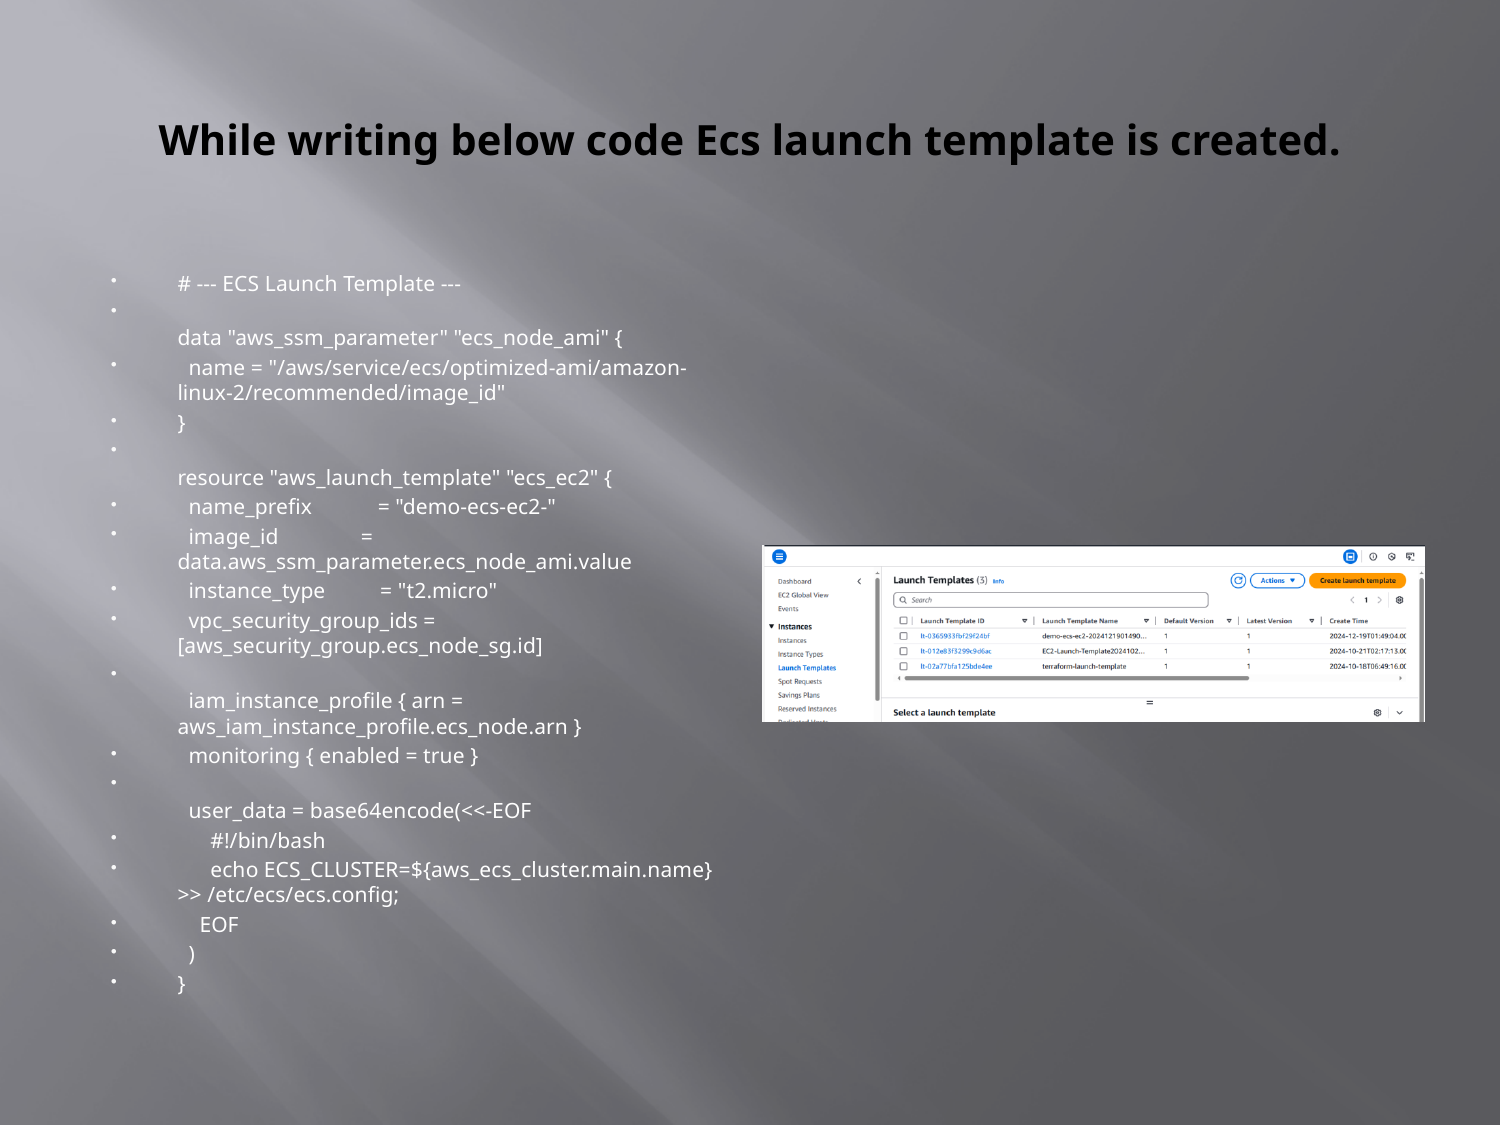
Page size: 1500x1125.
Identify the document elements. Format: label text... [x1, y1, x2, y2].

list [762, 545, 1426, 723]
title While writing below code Ecs launch template is created. [75, 45, 1425, 233]
list # --- ECS Launch Template --- data "aws_ssm_parameter" "ecs_node_ami" { name = "/aws/service/ecs/optimized-ami/amazon-linux-2/recommended/image_id" } resource "aws_launch_template" "ecs_ec2" { name_prefix = "demo-ecs-ec2-" image_id = data.aws_ssm_parameter.ecs_node_ami.value instance_type = "t2.micro" vpc_security_group_ids = [aws_security_group.ecs_node_sg.id] iam_instance_profile { arn = aws_iam_instance_profile.ecs_node.arn } monitoring { enabled = true } user_data = base64encode(<<-EOF #!/bin/bash echo ECS_CLUSTER=${aws_ecs_cluster.main.name} >> /etc/ecs/ecs.config; EOF ) } [75, 262, 738, 1005]
